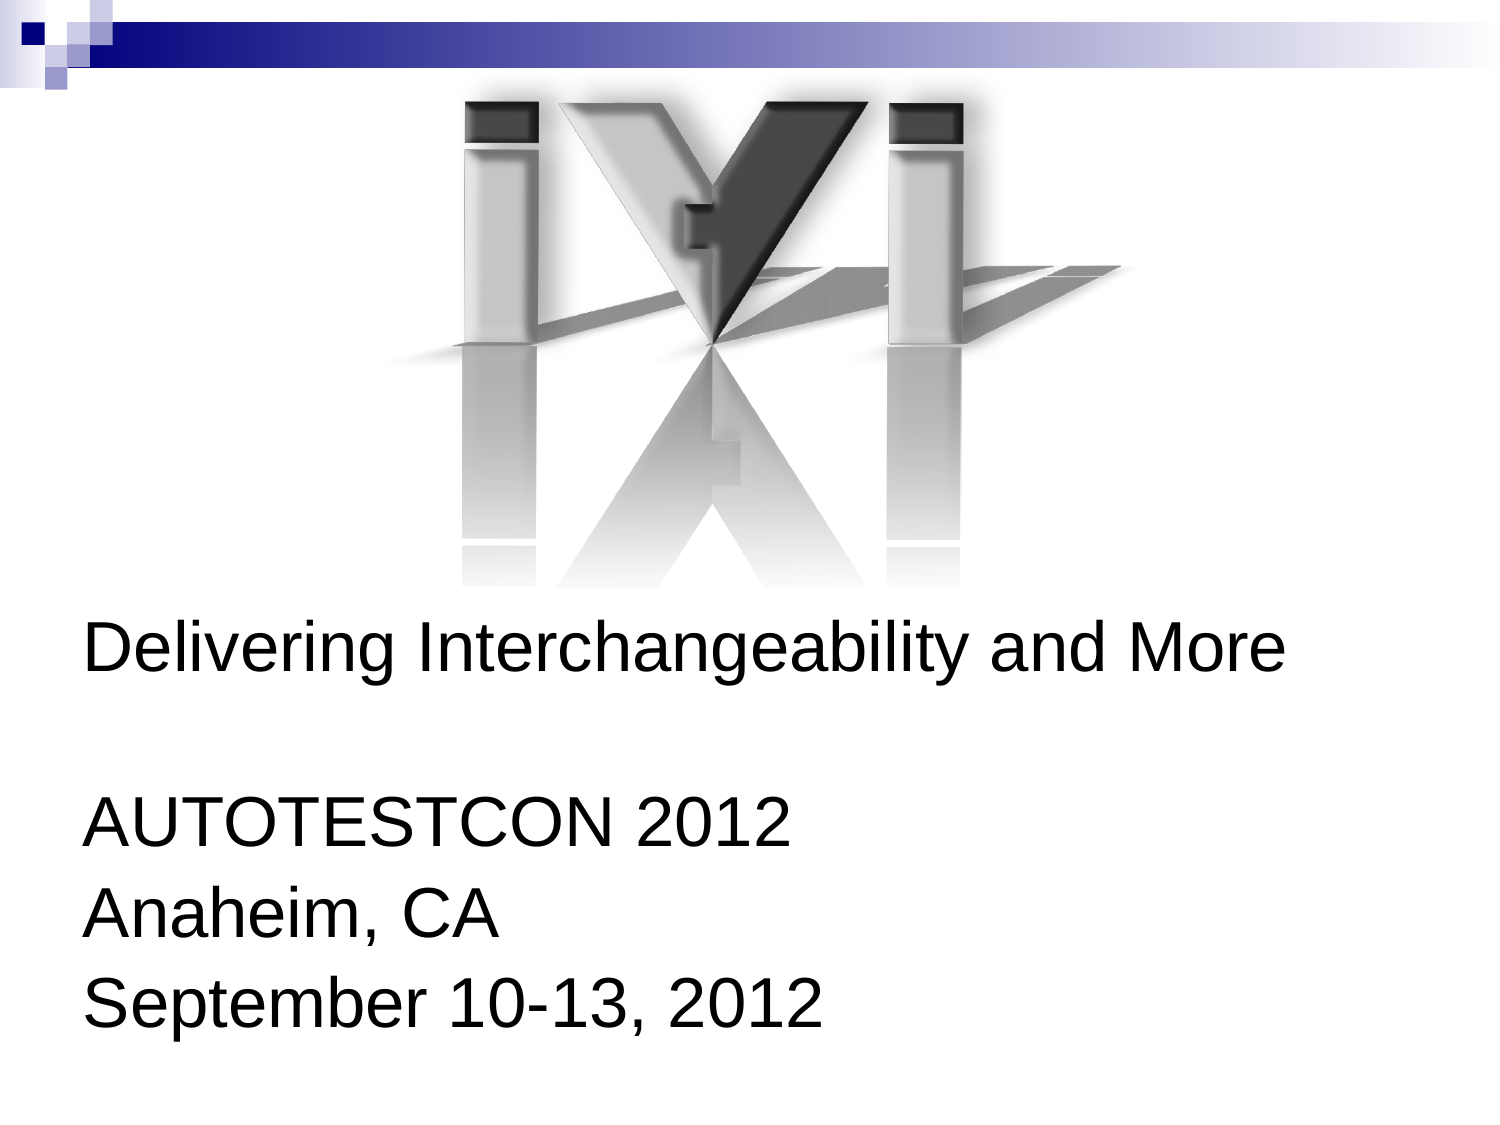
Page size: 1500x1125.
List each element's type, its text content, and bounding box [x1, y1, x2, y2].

picture [321, 67, 1156, 602]
subtitle Delivering Interchangeability and More AUTOTESTCON 2012 Anaheim, CA September 10-13, 2012 [67, 602, 1500, 1083]
